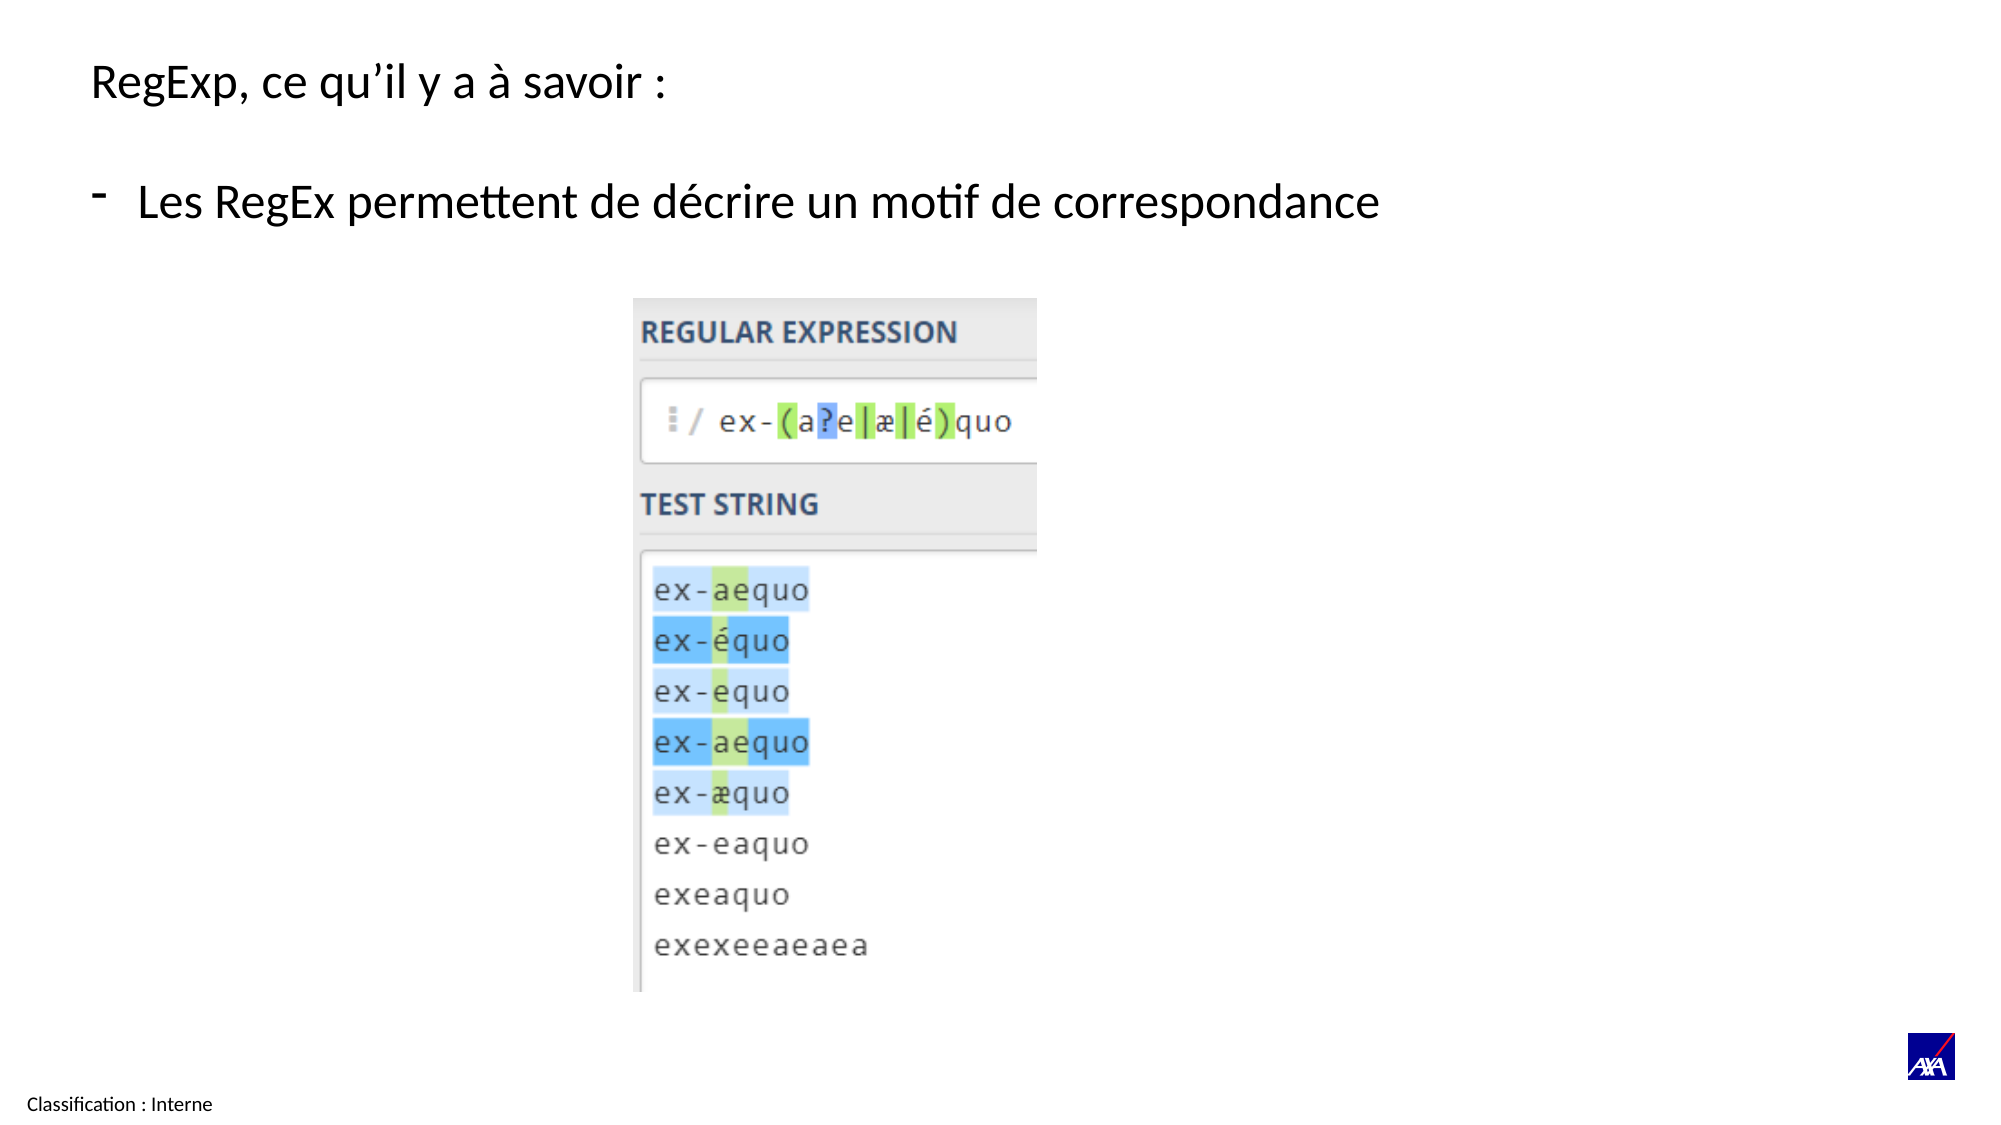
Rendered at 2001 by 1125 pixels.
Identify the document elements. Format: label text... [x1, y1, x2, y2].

picture [1908, 1033, 1955, 1080]
picture [633, 298, 1037, 992]
text_box RegExp, ce qu’il y a à savoir : Les RegEx permettent de décrire un motif de correspondance [76, 41, 1595, 297]
